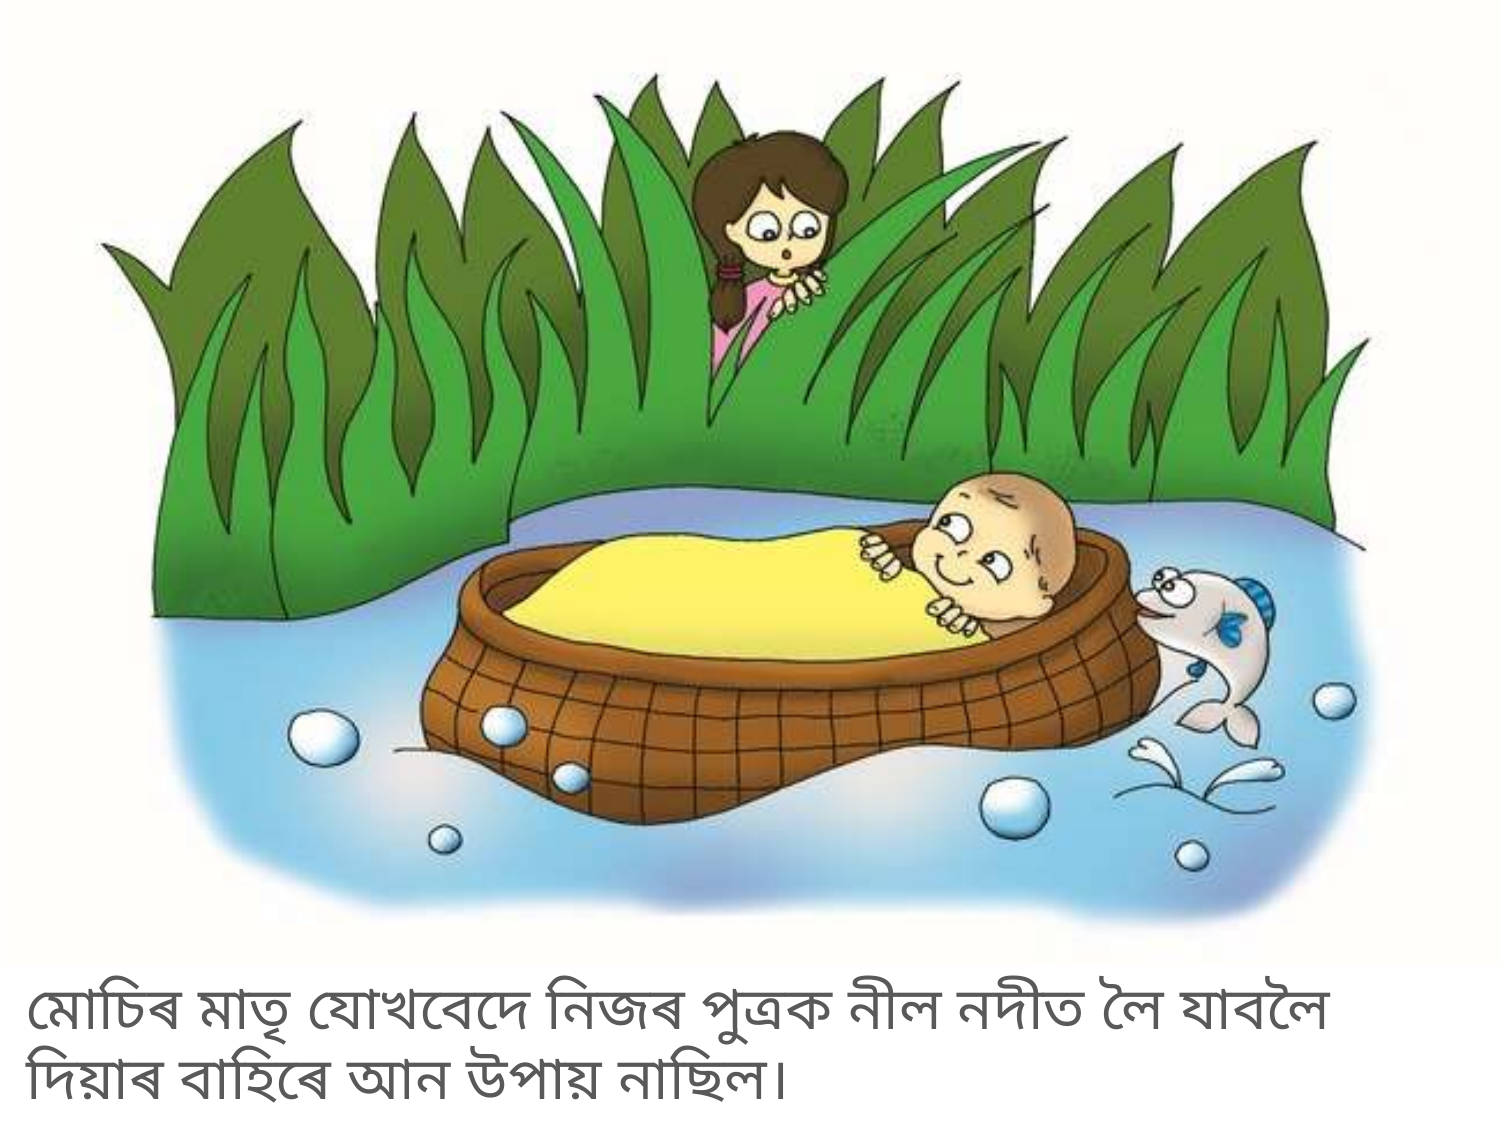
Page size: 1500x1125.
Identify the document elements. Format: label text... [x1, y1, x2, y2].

text_box মোচিৰ মাতৃ যোখবেদে নিজৰ পুত্ৰক নীল নদীত লৈ যাবলৈ দিয়াৰ বাহিৰে আন উপায় নাছিল। [11, 972, 1483, 1119]
picture [1, 0, 1500, 965]
